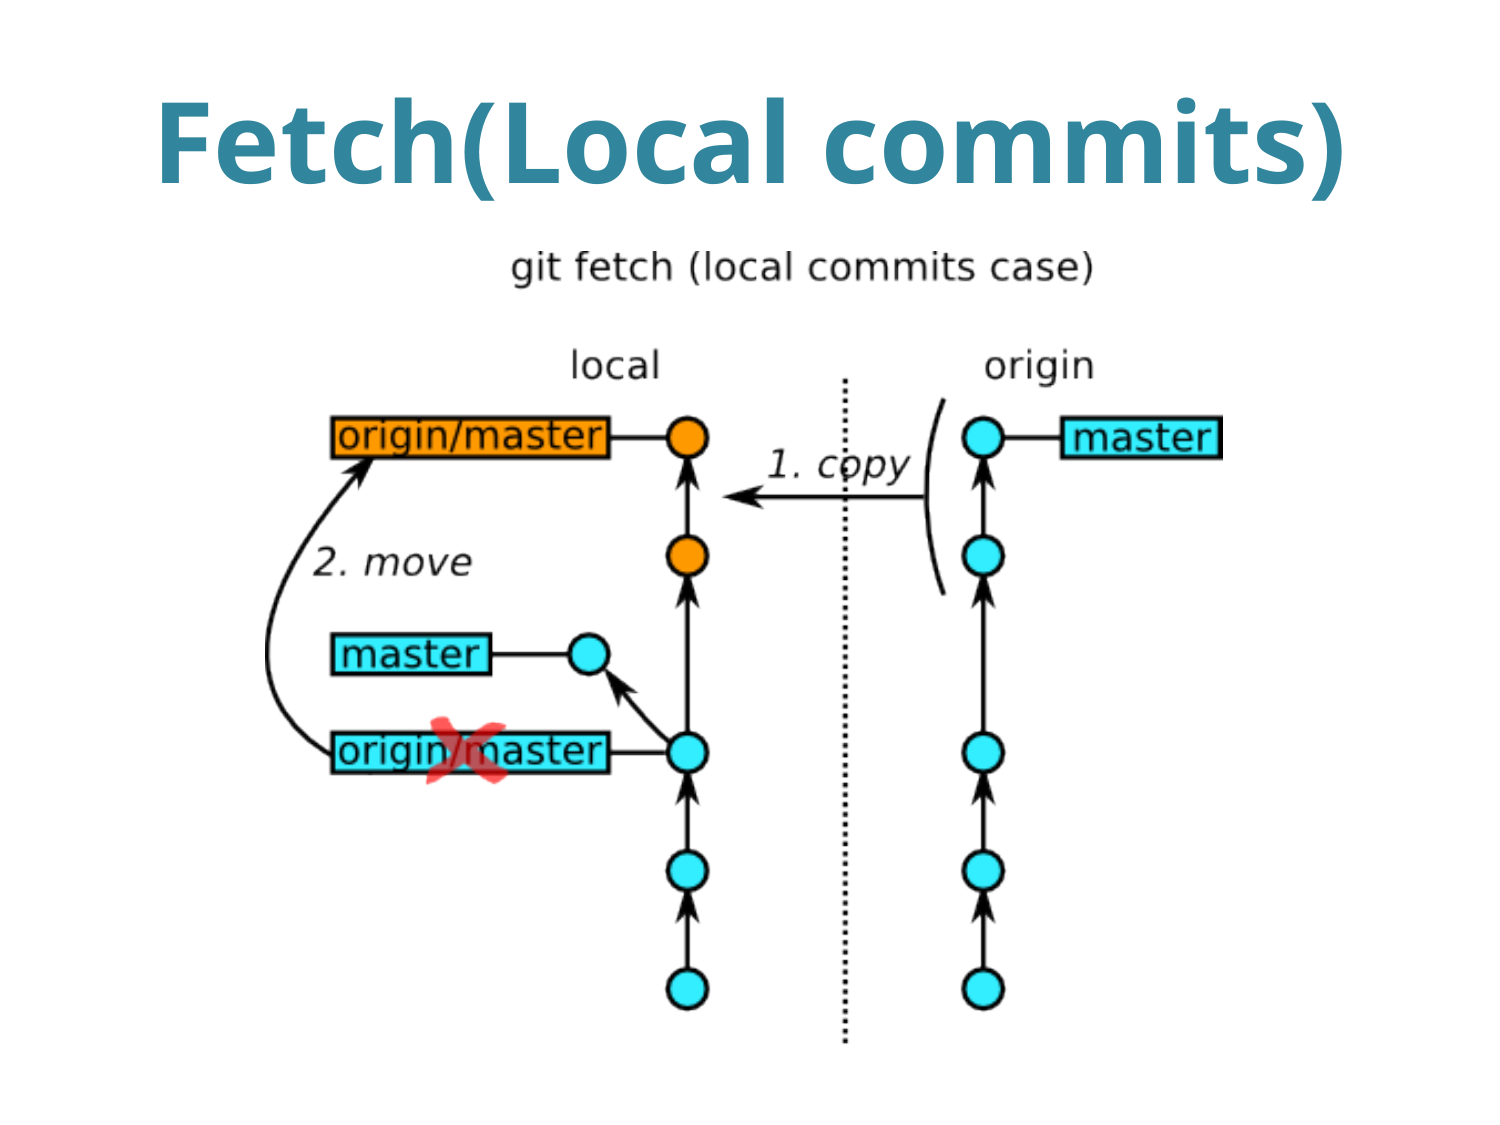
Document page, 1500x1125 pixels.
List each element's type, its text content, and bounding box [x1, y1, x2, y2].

title Fetch(Local commits) [75, 45, 1425, 233]
picture [265, 251, 1223, 1052]
